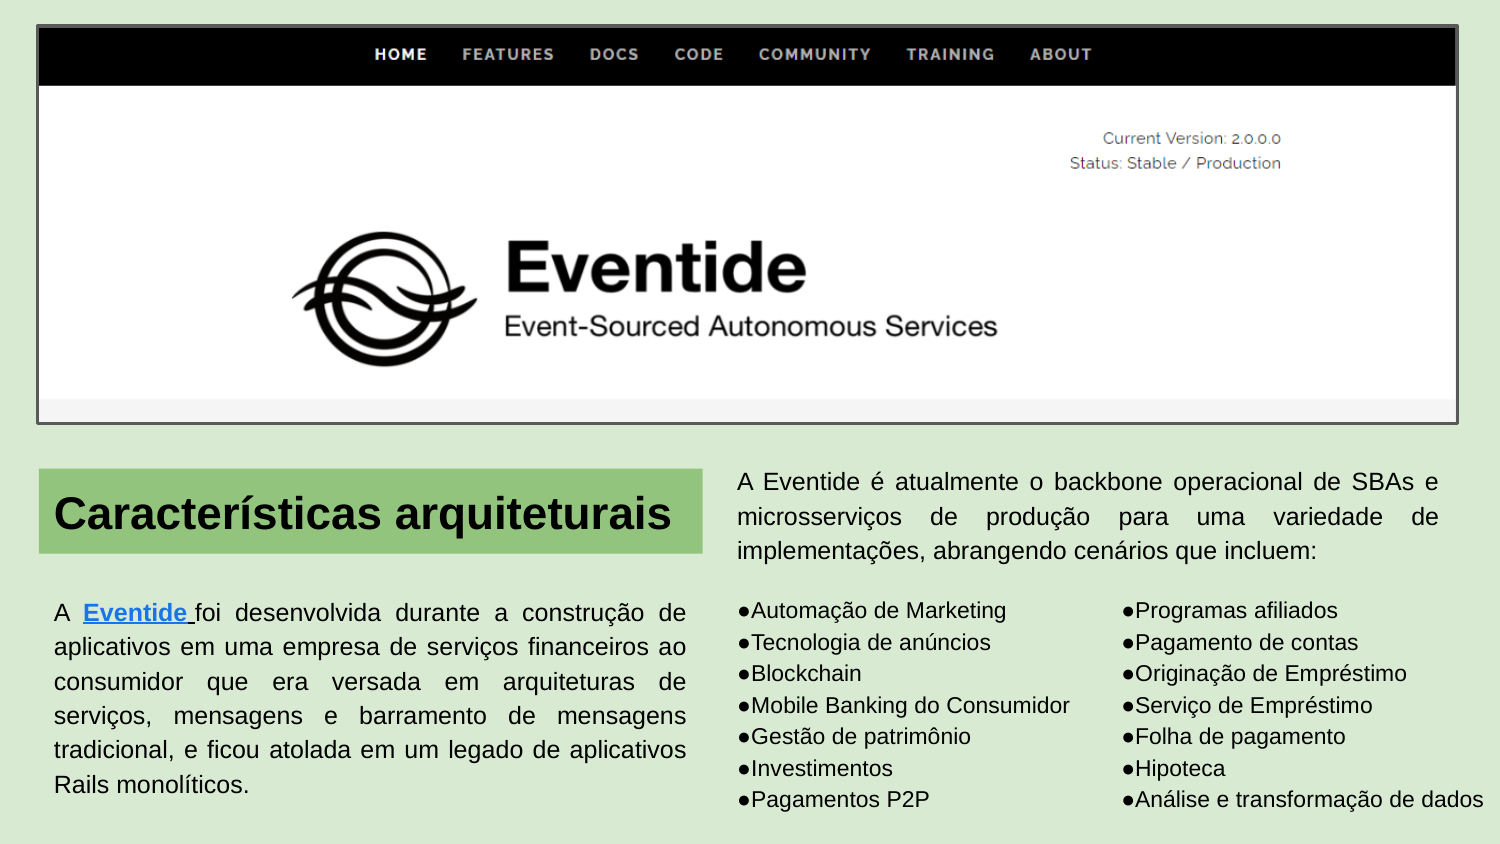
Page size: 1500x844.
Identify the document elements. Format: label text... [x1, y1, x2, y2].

text_box A Eventide foi desenvolvida durante a construção de aplicativos em uma empresa de serviços financeiros ao consumidor que era versada em arquiteturas de serviços, mensagens e barramento de mensagens tradicional, e ficou atolada em um legado de aplicativos Rails monolíticos. [38, 576, 703, 814]
text_box Características arquiteturais [38, 468, 703, 554]
text_box ●Programas afiliados ●Pagamento de contas ●Originação de Empréstimo ●Serviço de Empréstimo ●Folha de pagamento ●Hipoteca ●Análise e transformação de dados [1106, 576, 1500, 828]
text_box A Eventide é atualmente o backbone operacional de SBAs e microsserviços de produção para uma variedade de implementações, abrangendo cenários que incluem: [722, 446, 1456, 580]
text_box ●Automação de Marketing ●Tecnologia de anúncios ●Blockchain ●Mobile Banking do Consumidor ●Gestão de patrimônio ●Investimentos ●Pagamentos P2P [722, 576, 1093, 828]
picture [38, 27, 1456, 423]
